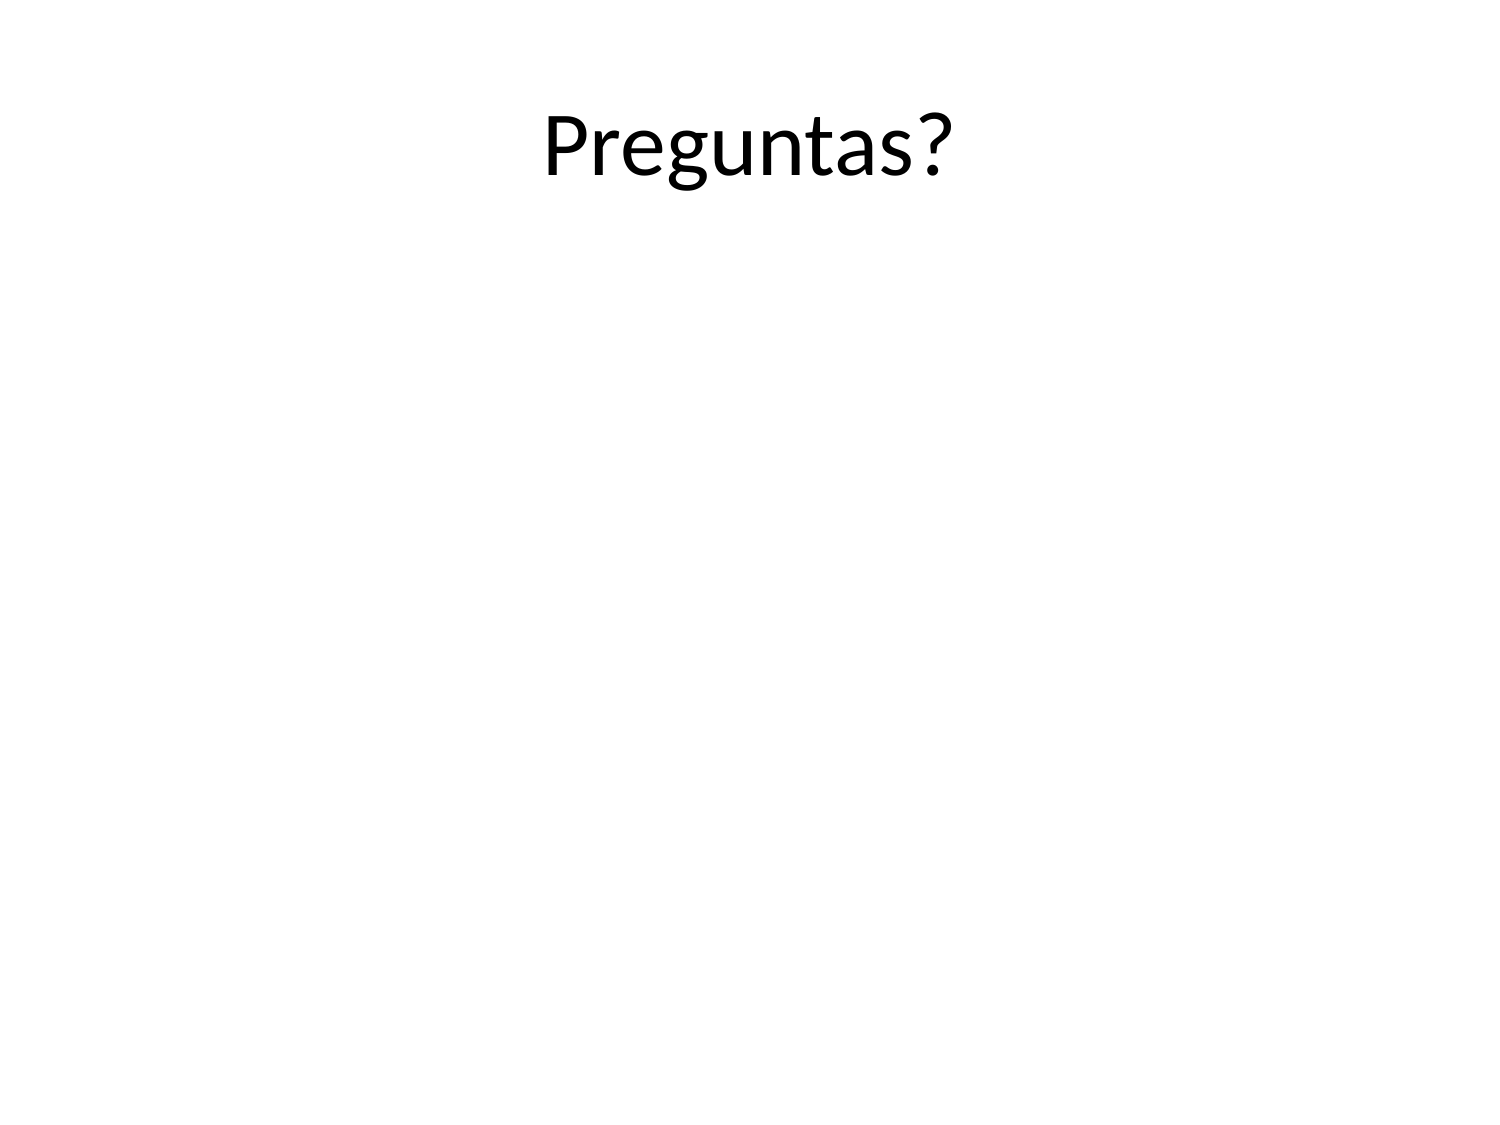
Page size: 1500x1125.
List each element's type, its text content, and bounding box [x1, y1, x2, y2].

title Preguntas? [75, 45, 1425, 233]
